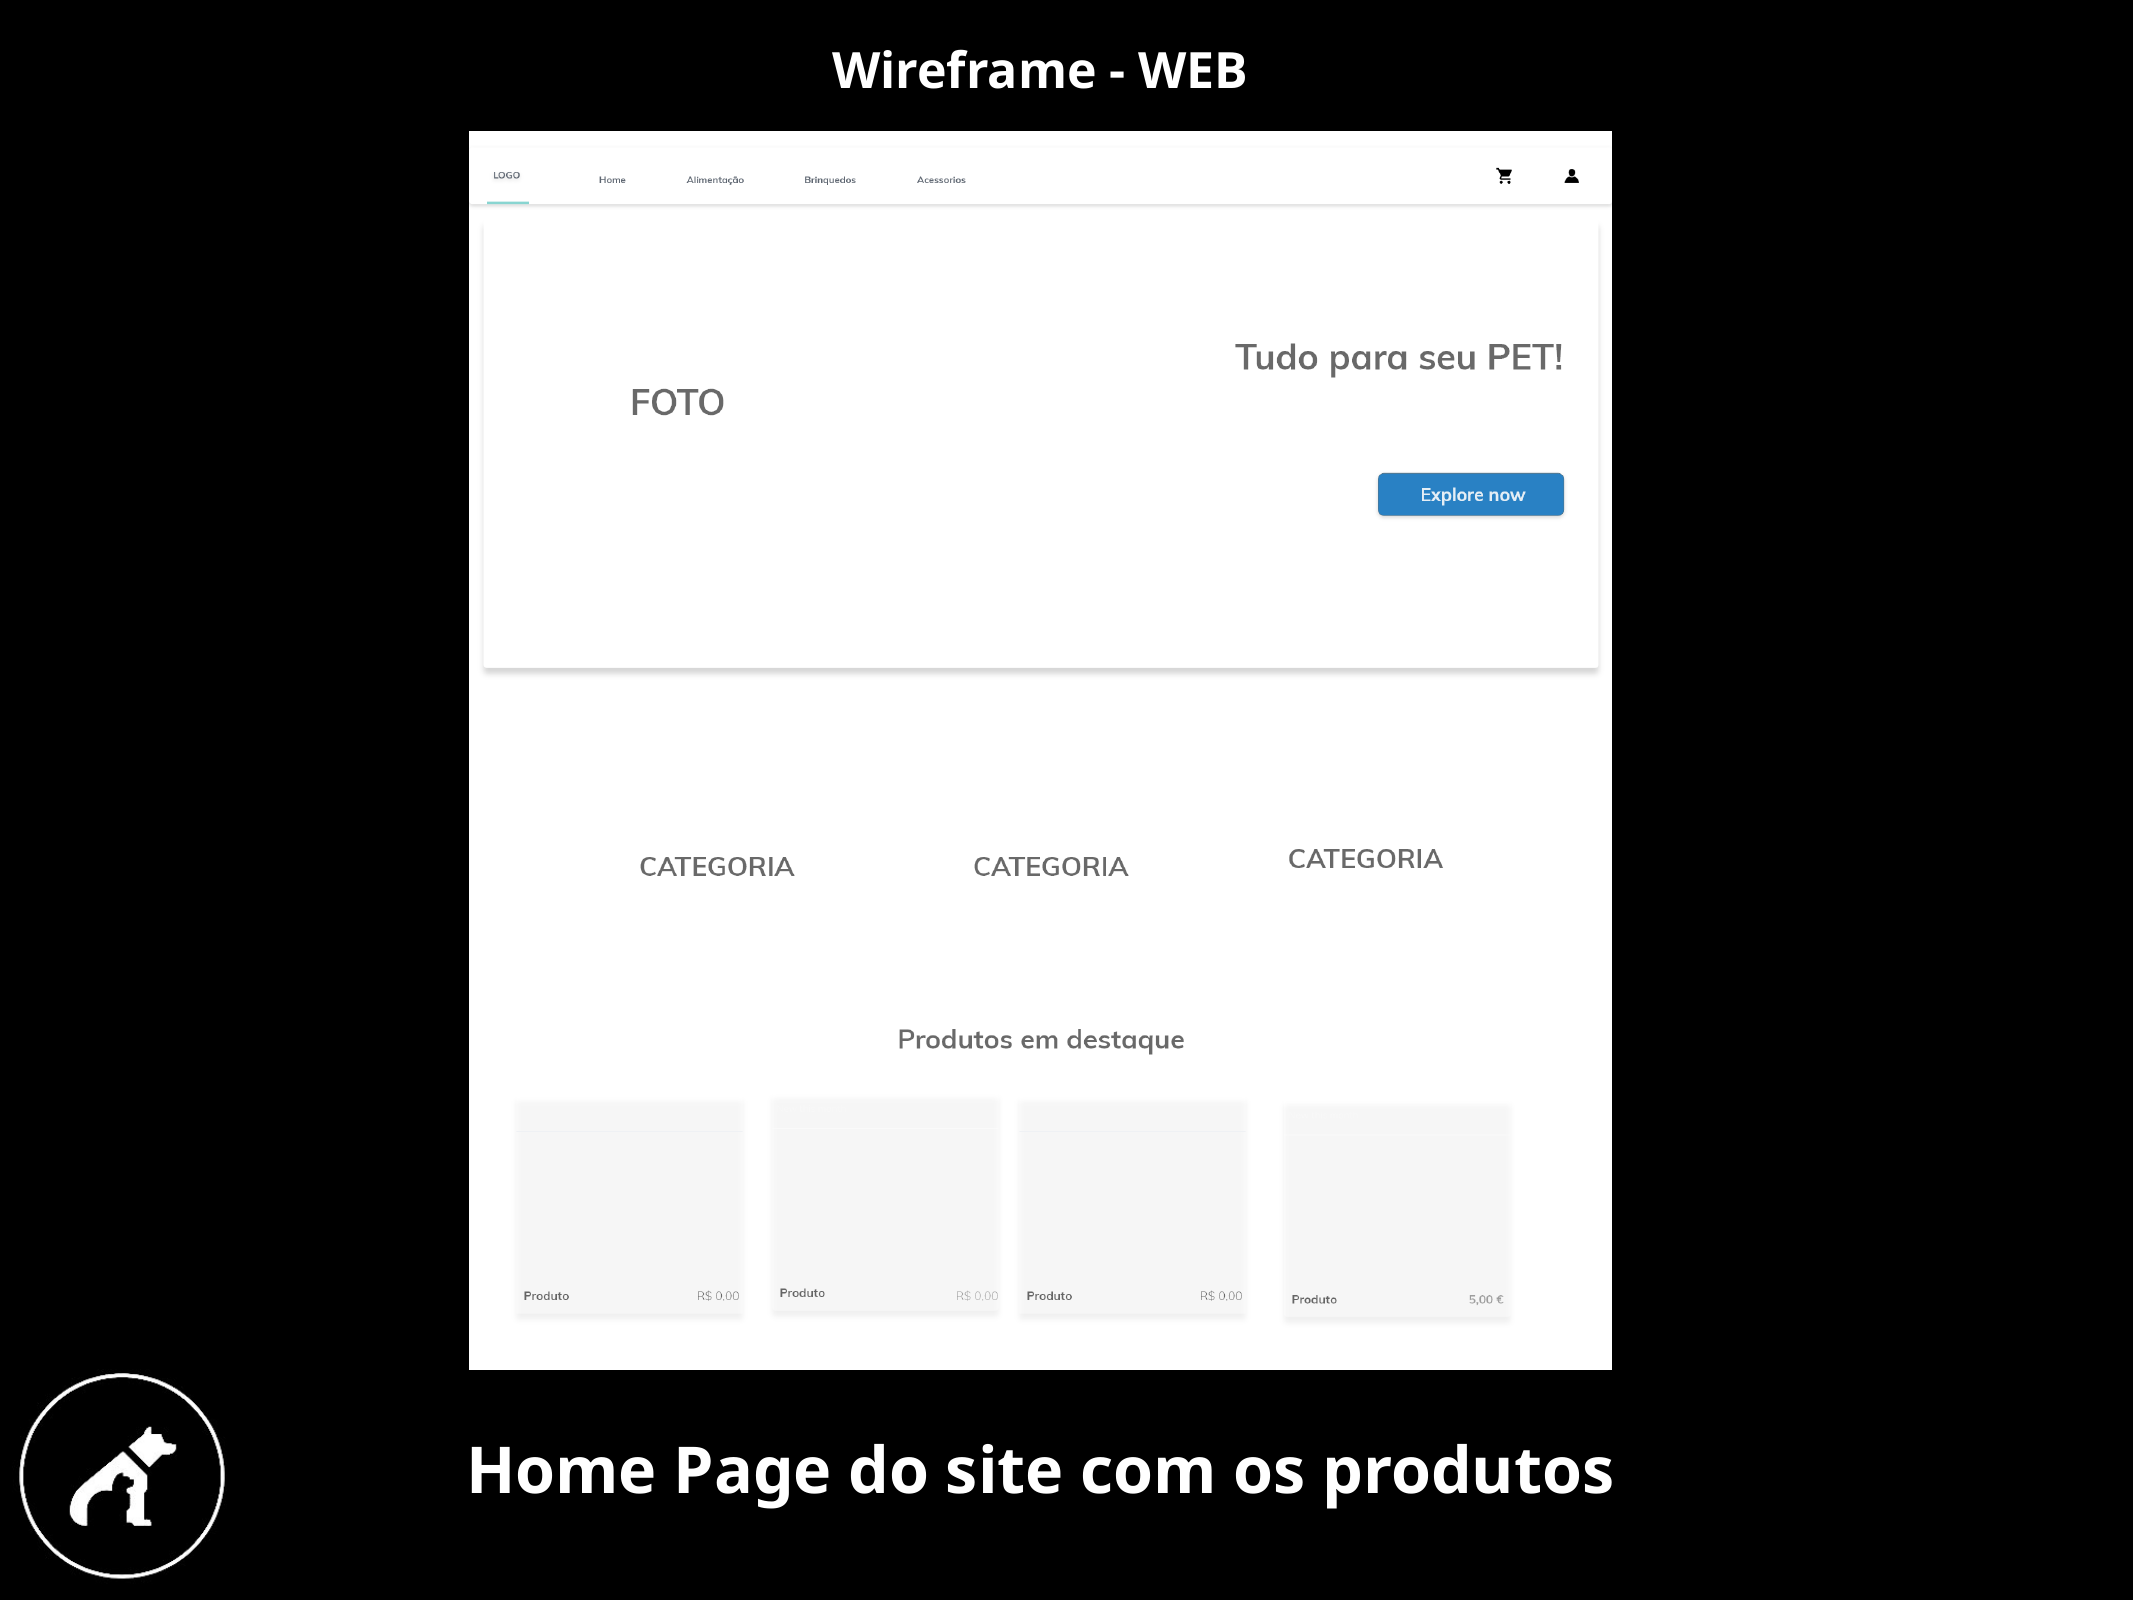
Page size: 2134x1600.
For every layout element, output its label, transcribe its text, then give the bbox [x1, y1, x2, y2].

picture [468, 131, 1613, 1371]
picture [12, 1369, 233, 1593]
text_box Wireframe - WEB [823, 29, 1258, 107]
text_box Home Page do site com os produtos [458, 1420, 1623, 1515]
